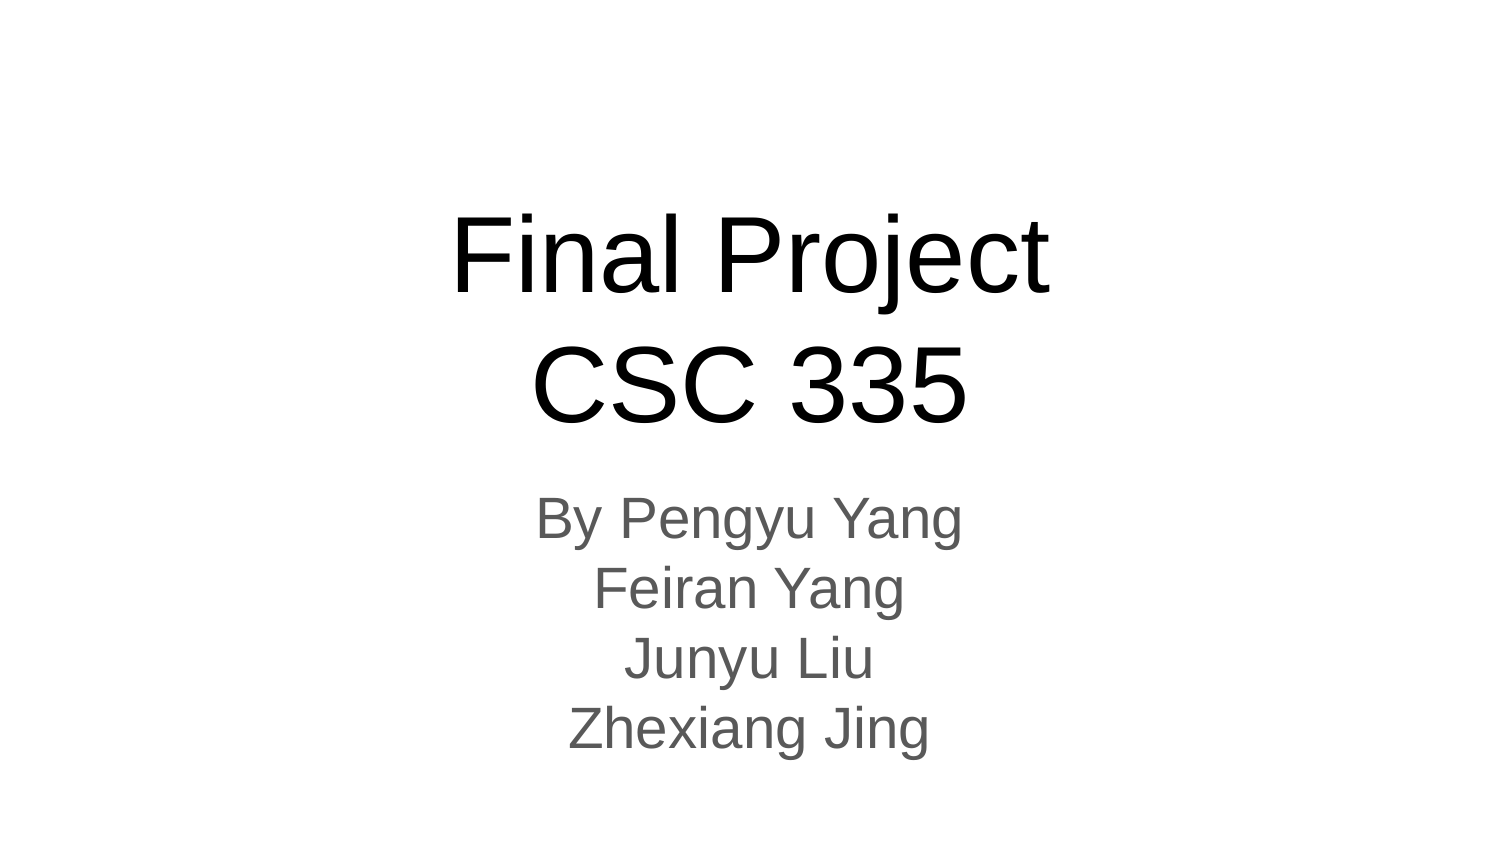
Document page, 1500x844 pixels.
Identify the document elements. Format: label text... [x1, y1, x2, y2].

subtitle By Pengyu Yang Feiran Yang Junyu Liu Zhexiang Jing [51, 464, 1449, 595]
title Final Project CSC 335 [51, 122, 1449, 459]
